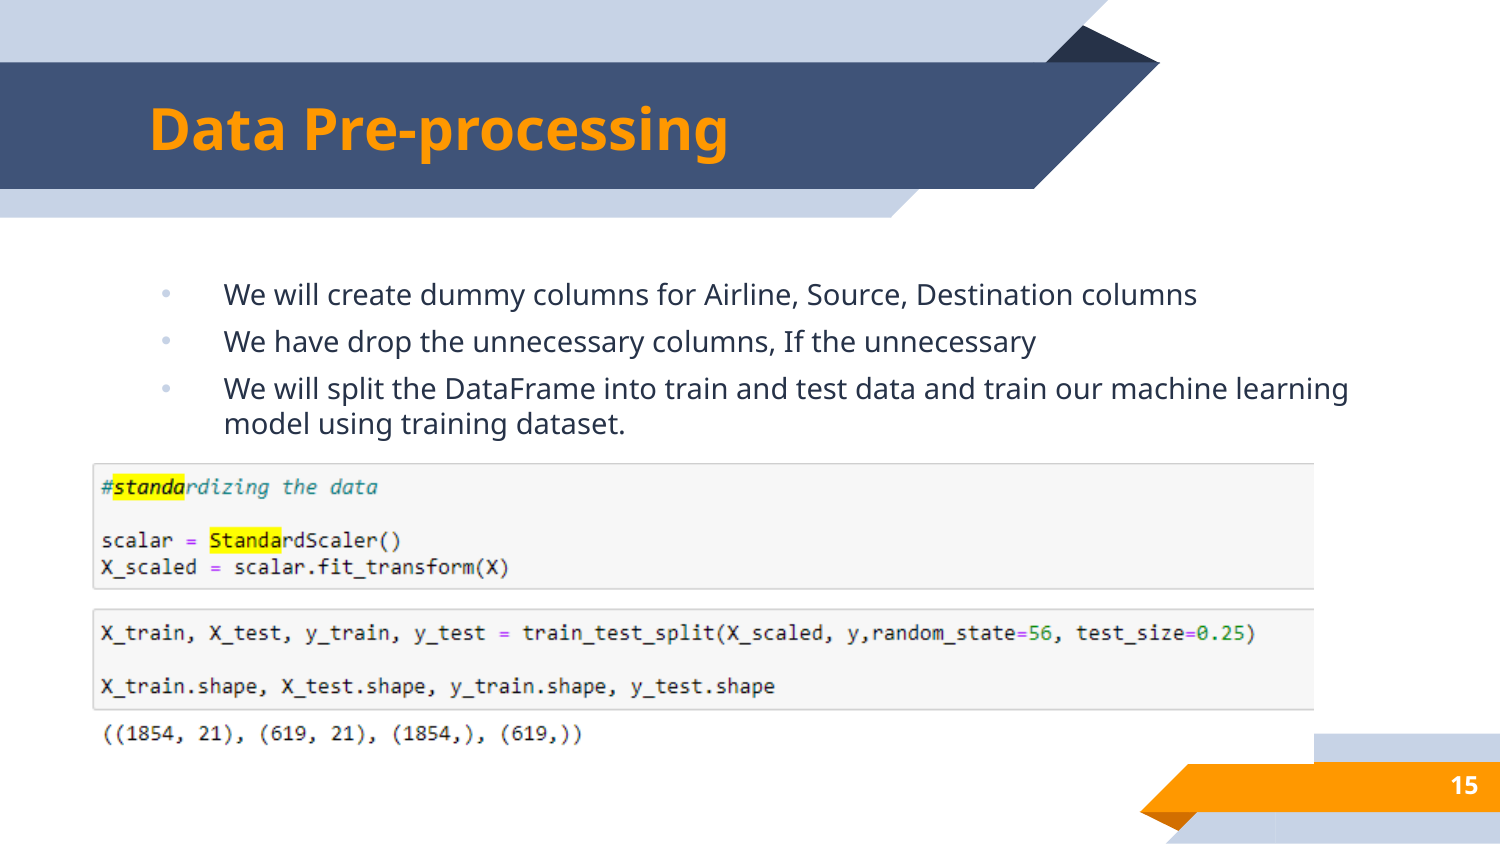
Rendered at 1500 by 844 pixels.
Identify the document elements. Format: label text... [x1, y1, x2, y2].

slide_number 15 [1249, 760, 1494, 813]
list We will create dummy columns for Airline, Source, Destination columns We have drop the unnecessary columns, If the unnecessary We will split the DataFrame into train and test data and train our machine learning model using training dataset. [133, 217, 1390, 737]
picture [87, 463, 1314, 764]
title Data Pre-processing [133, 64, 1035, 190]
